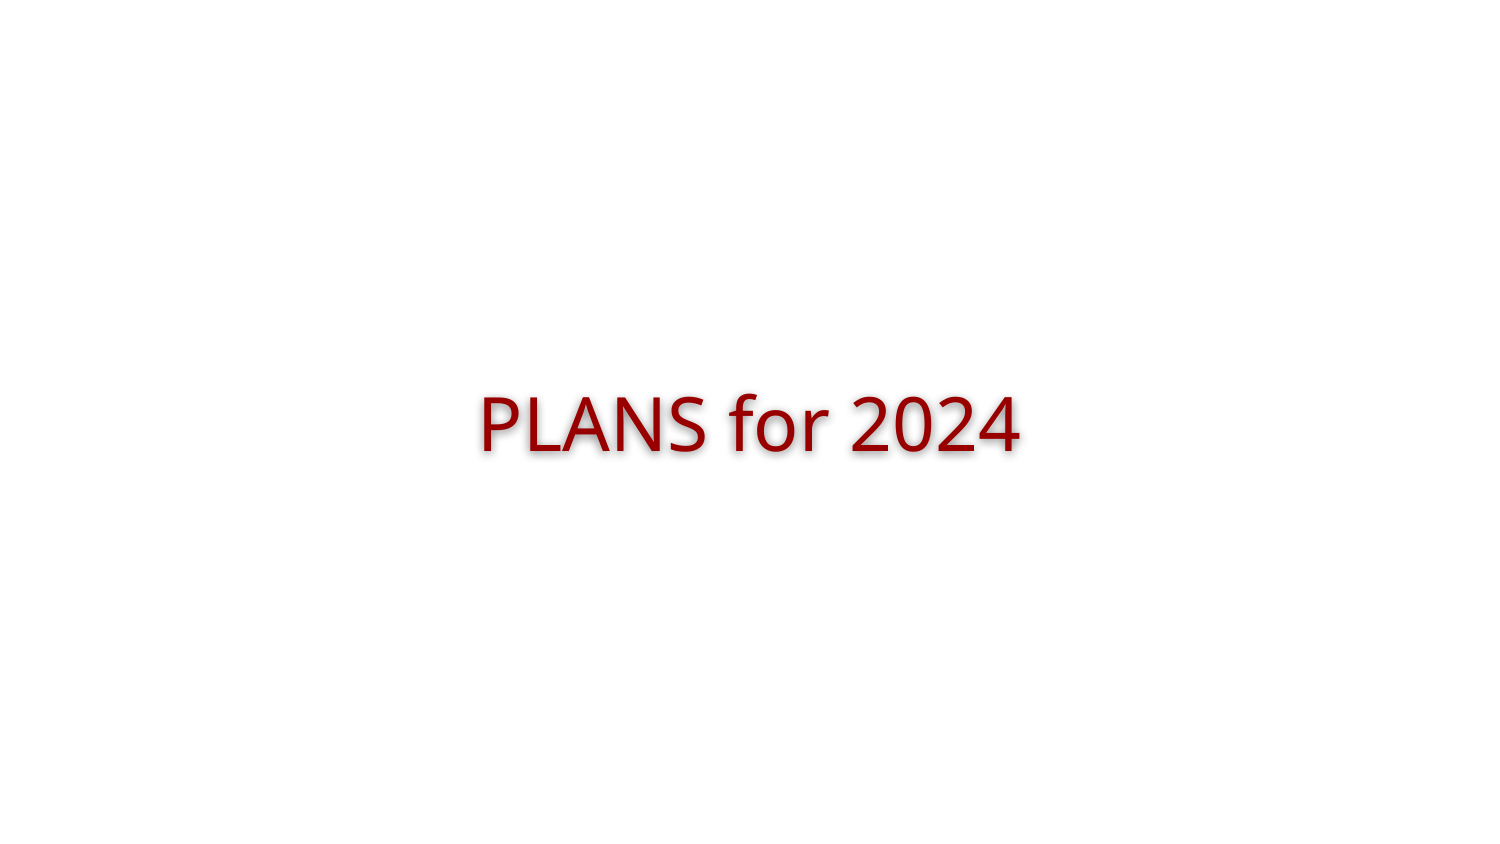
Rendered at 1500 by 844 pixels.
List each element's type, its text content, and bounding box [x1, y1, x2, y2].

title PLANS for 2024 [0, 234, 1500, 609]
